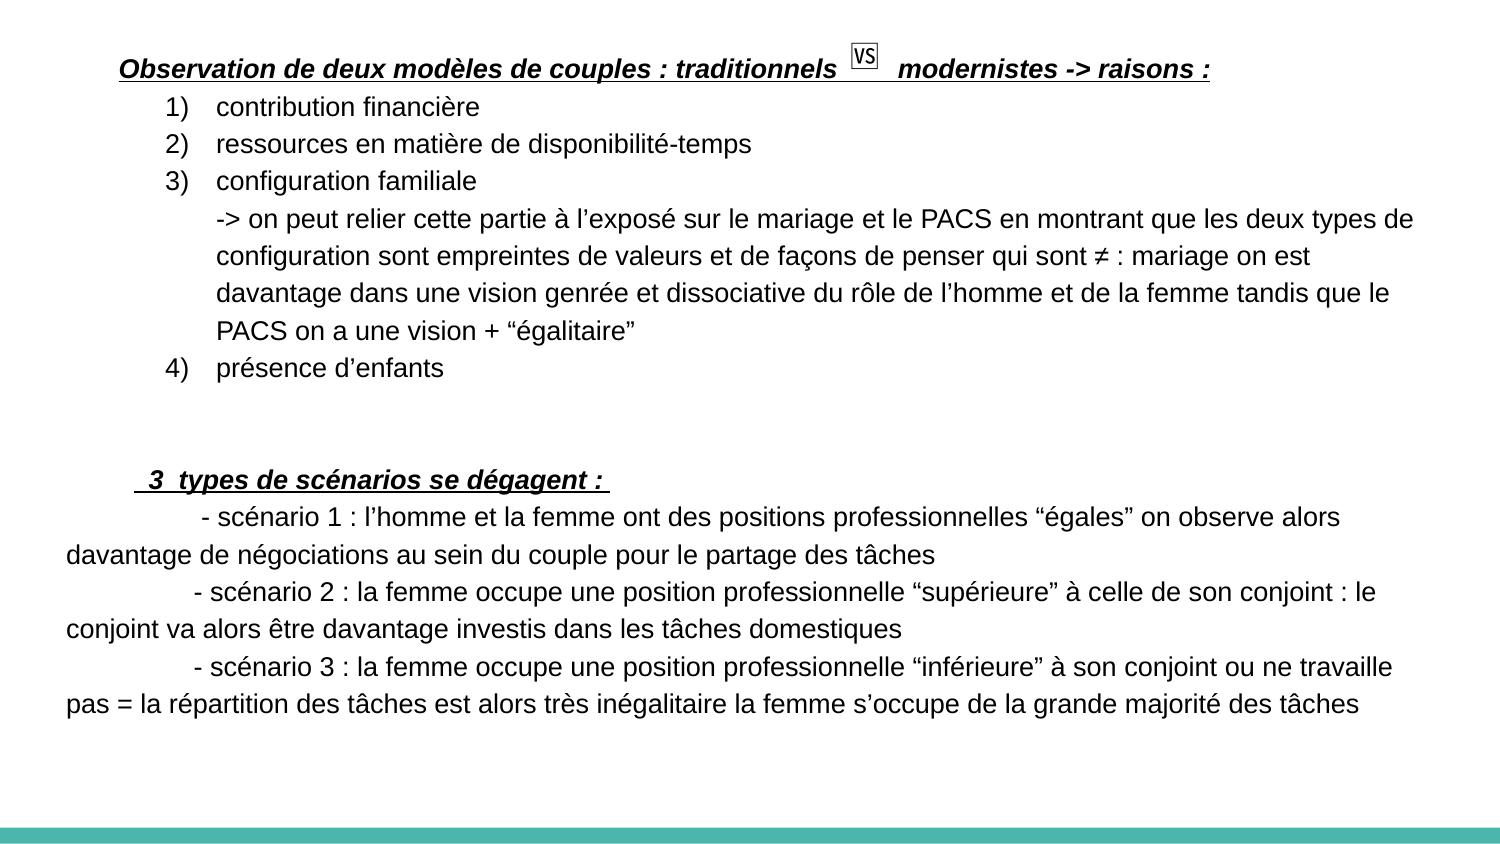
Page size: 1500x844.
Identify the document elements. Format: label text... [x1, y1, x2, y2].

list Observation de deux modèles de couples : traditionnels modernistes -> raisons : contribution financière ressources en matière de disponibilité-temps configuration familiale -> on peut relier cette partie à l’exposé sur le mariage et le PACS en montrant que les deux types de configuration sont empreintes de valeurs et de façons de penser qui sont ≠ : mariage on est davantage dans une vision genrée et dissociative du rôle de l’homme et de la femme tandis que le PACS on a une vision + “égalitaire” présence d’enfants 3 types de scénarios se dégagent : - scénario 1 : l’homme et la femme ont des positions professionnelles “égales” on observe alors davantage de négociations au sein du couple pour le partage des tâches - scénario 2 : la femme occupe une position professionnelle “supérieure” à celle de son conjoint : le conjoint va alors être davantage investis dans les tâches domestiques - scénario 3 : la femme occupe une position professionnelle “inférieure” à son conjoint ou ne travaille pas = la répartition des tâches est alors très inégalitaire la femme s’occupe de la grande majorité des tâches [51, 32, 1449, 789]
text_box 🆚 [835, 22, 905, 79]
